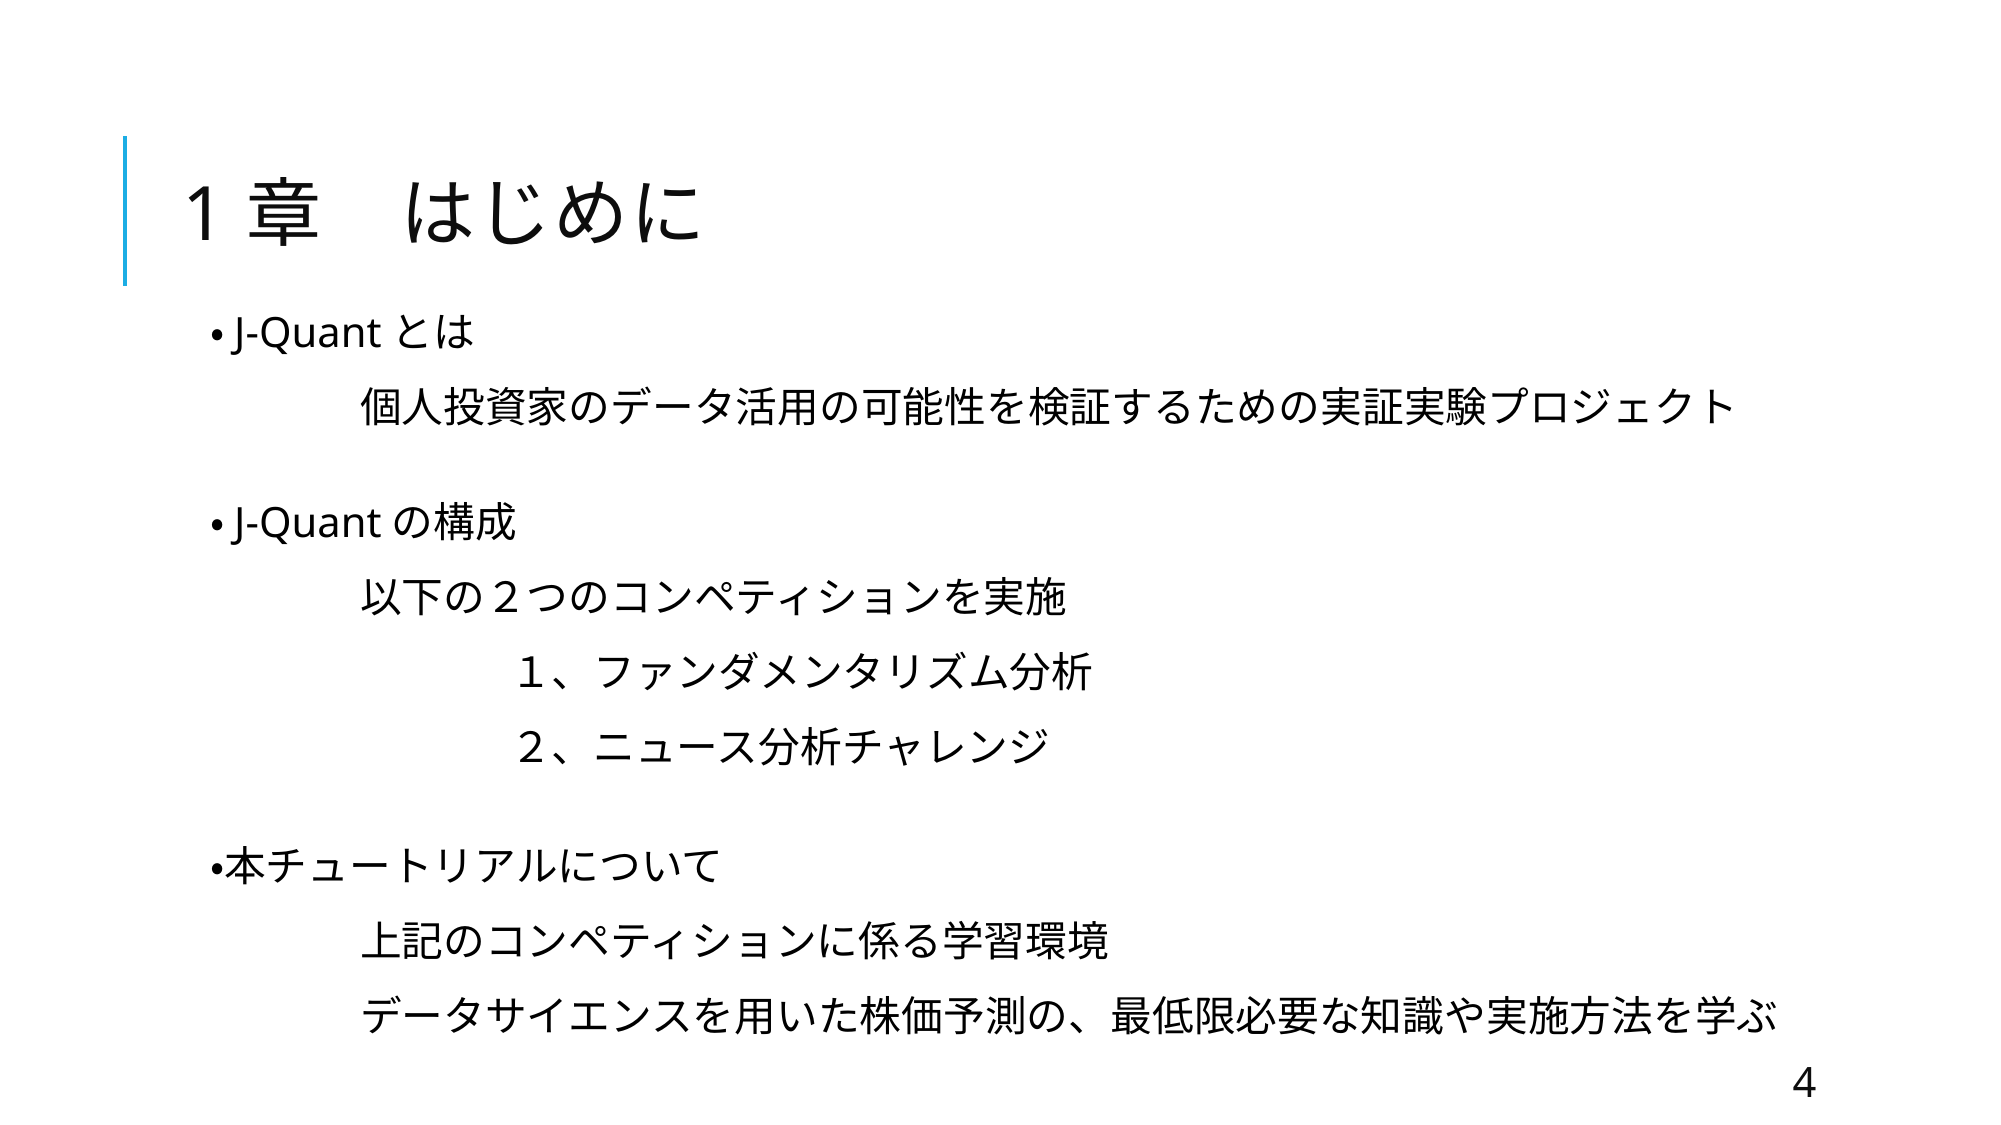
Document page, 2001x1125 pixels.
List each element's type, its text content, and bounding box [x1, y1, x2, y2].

slide_number 4 [1777, 1061, 1938, 1107]
text_box ・J-Quantの構成 以下の２つのコンペティションを実施 １、ファンダメンタリズム分析 ２、ニュース分析チャレンジ [195, 463, 2000, 778]
text_box ・J-Quantとは 個人投資家のデータ活用の可能性を検証するための実証実験プロジェクト [195, 273, 2000, 439]
text_box ・本チュートリアルについて 上記のコンペティションに係る学習環境 データサイエンスを用いた株価予測の、最低限必要な知識や実施方法を学ぶ [195, 807, 2000, 1047]
title 1章 はじめに [168, 96, 1763, 342]
